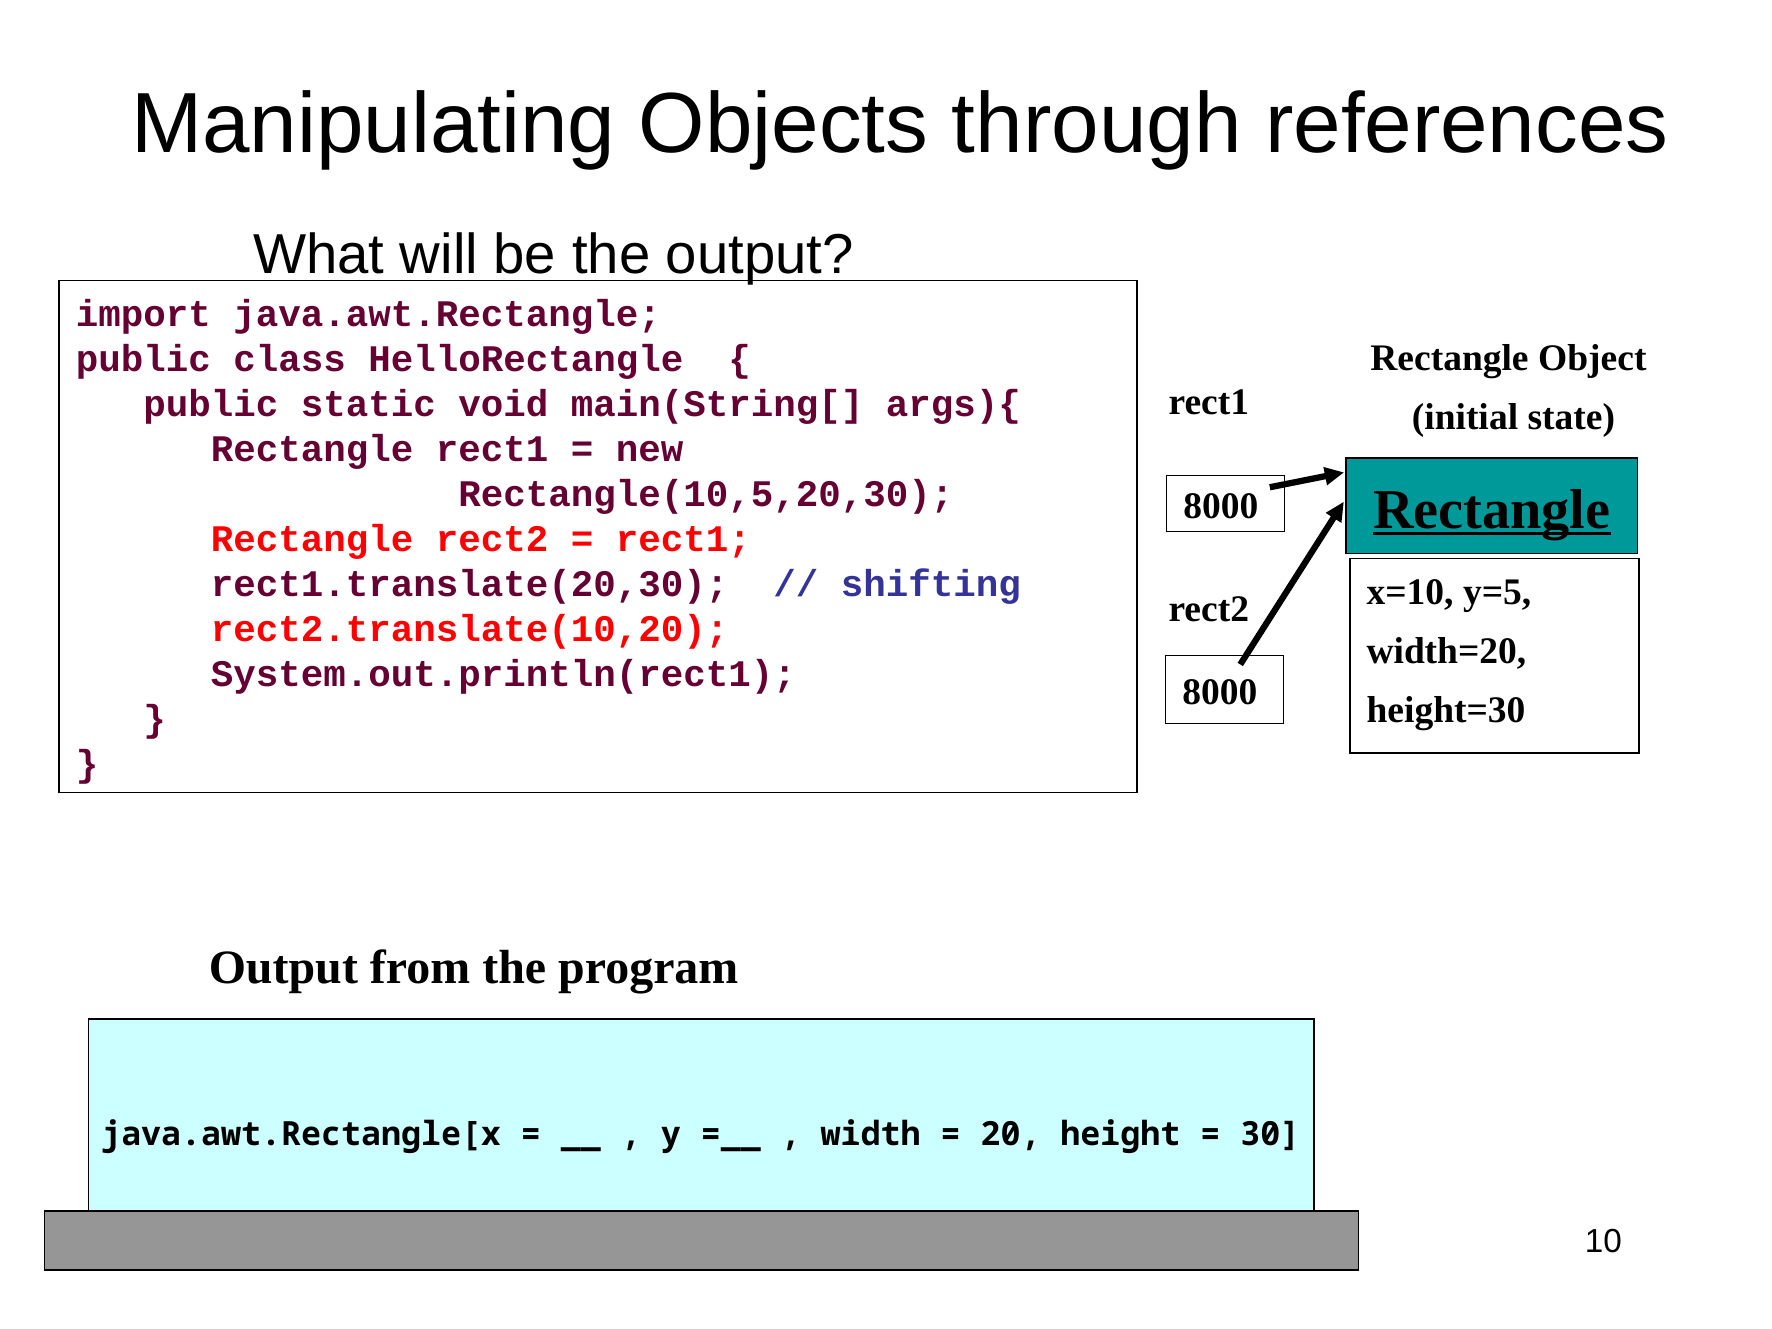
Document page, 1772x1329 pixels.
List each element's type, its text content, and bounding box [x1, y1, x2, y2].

text_box rect1 [1151, 369, 1327, 429]
text_box Output from the program [191, 927, 1152, 1002]
text_box 8000 [1166, 475, 1285, 532]
text_box x=10, y=5, width=20, height=30 [1349, 558, 1639, 753]
slide_number 10 [1269, 1210, 1640, 1300]
text_box Rectangle Object (initial state) [1328, 324, 1699, 443]
text_box import java.awt.Rectangle; public class HelloRectangle { public static void main(String[] args){ Rectangle rect1 = new Rectangle(10,5,20,30); Rectangle rect2 = rect1; rect1.translate(20,30); // shifting rect2.translate(10,20); System.out.println(rect1); } } [58, 280, 1137, 793]
text_box [1240, 502, 1344, 665]
text_box java.awt.Rectangle[x = __ , y =__ , width = 20, height = 30] [88, 1018, 1315, 1210]
text_box 8000 [1165, 655, 1284, 724]
text_box Rectangle [1346, 457, 1638, 554]
text_box [44, 1210, 1269, 1270]
text_box rect2 [1151, 575, 1285, 635]
text_box [1269, 468, 1344, 488]
text_box What will be the output? [236, 209, 960, 294]
title Manipulating Objects through references [73, 73, 1728, 163]
